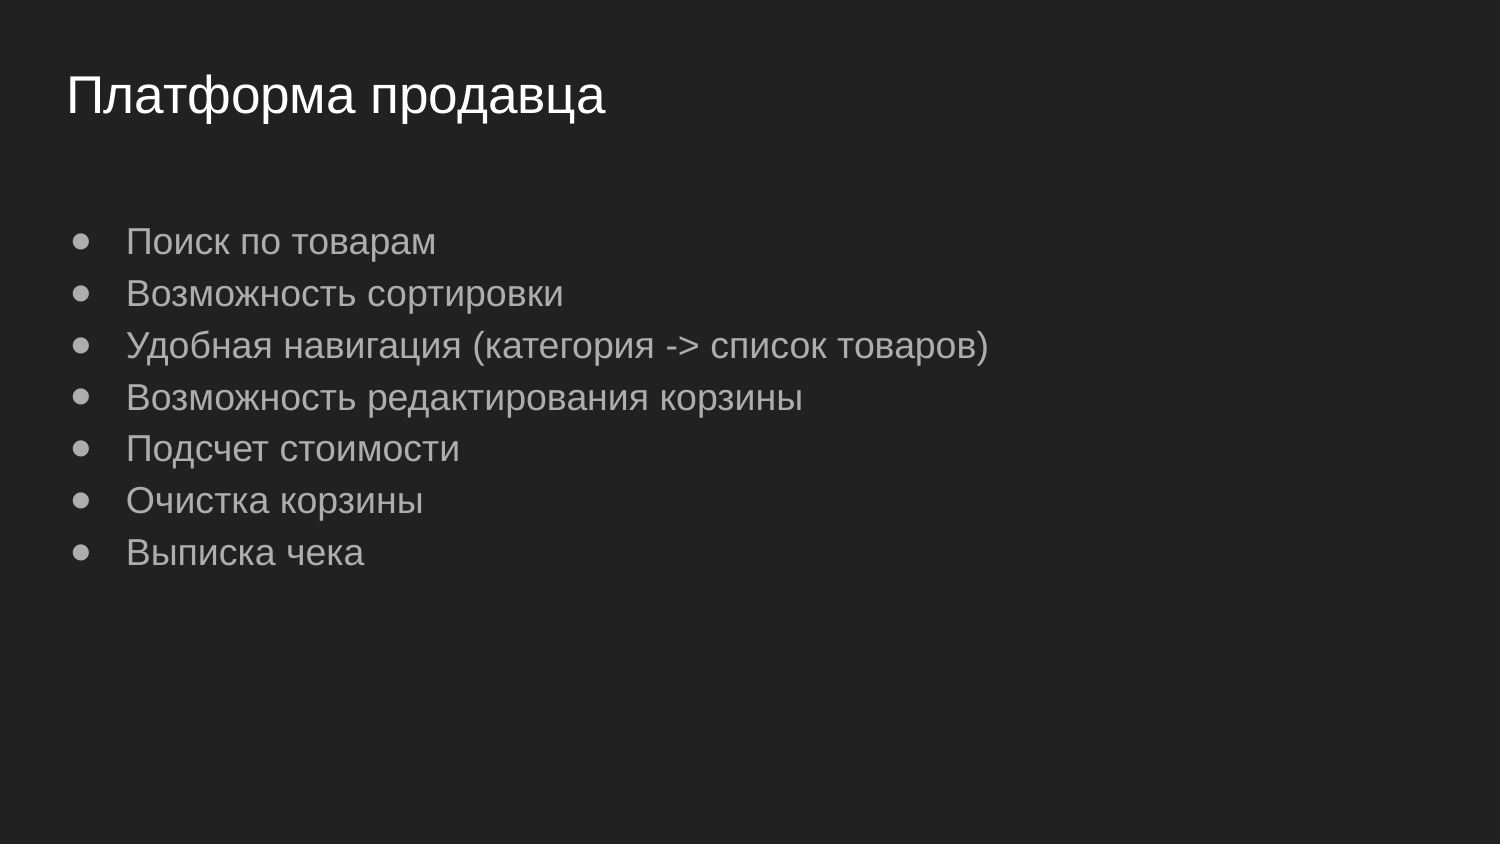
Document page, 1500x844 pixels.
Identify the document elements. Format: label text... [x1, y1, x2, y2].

text_box Поиск по товарам Возможность сортировки Удобная навигация (категория -> список товаров) Возможность редактирования корзины Подсчет стоимости Очистка корзины Выписка чека [35, 195, 1105, 588]
title Платформа продавца [51, 45, 1449, 140]
